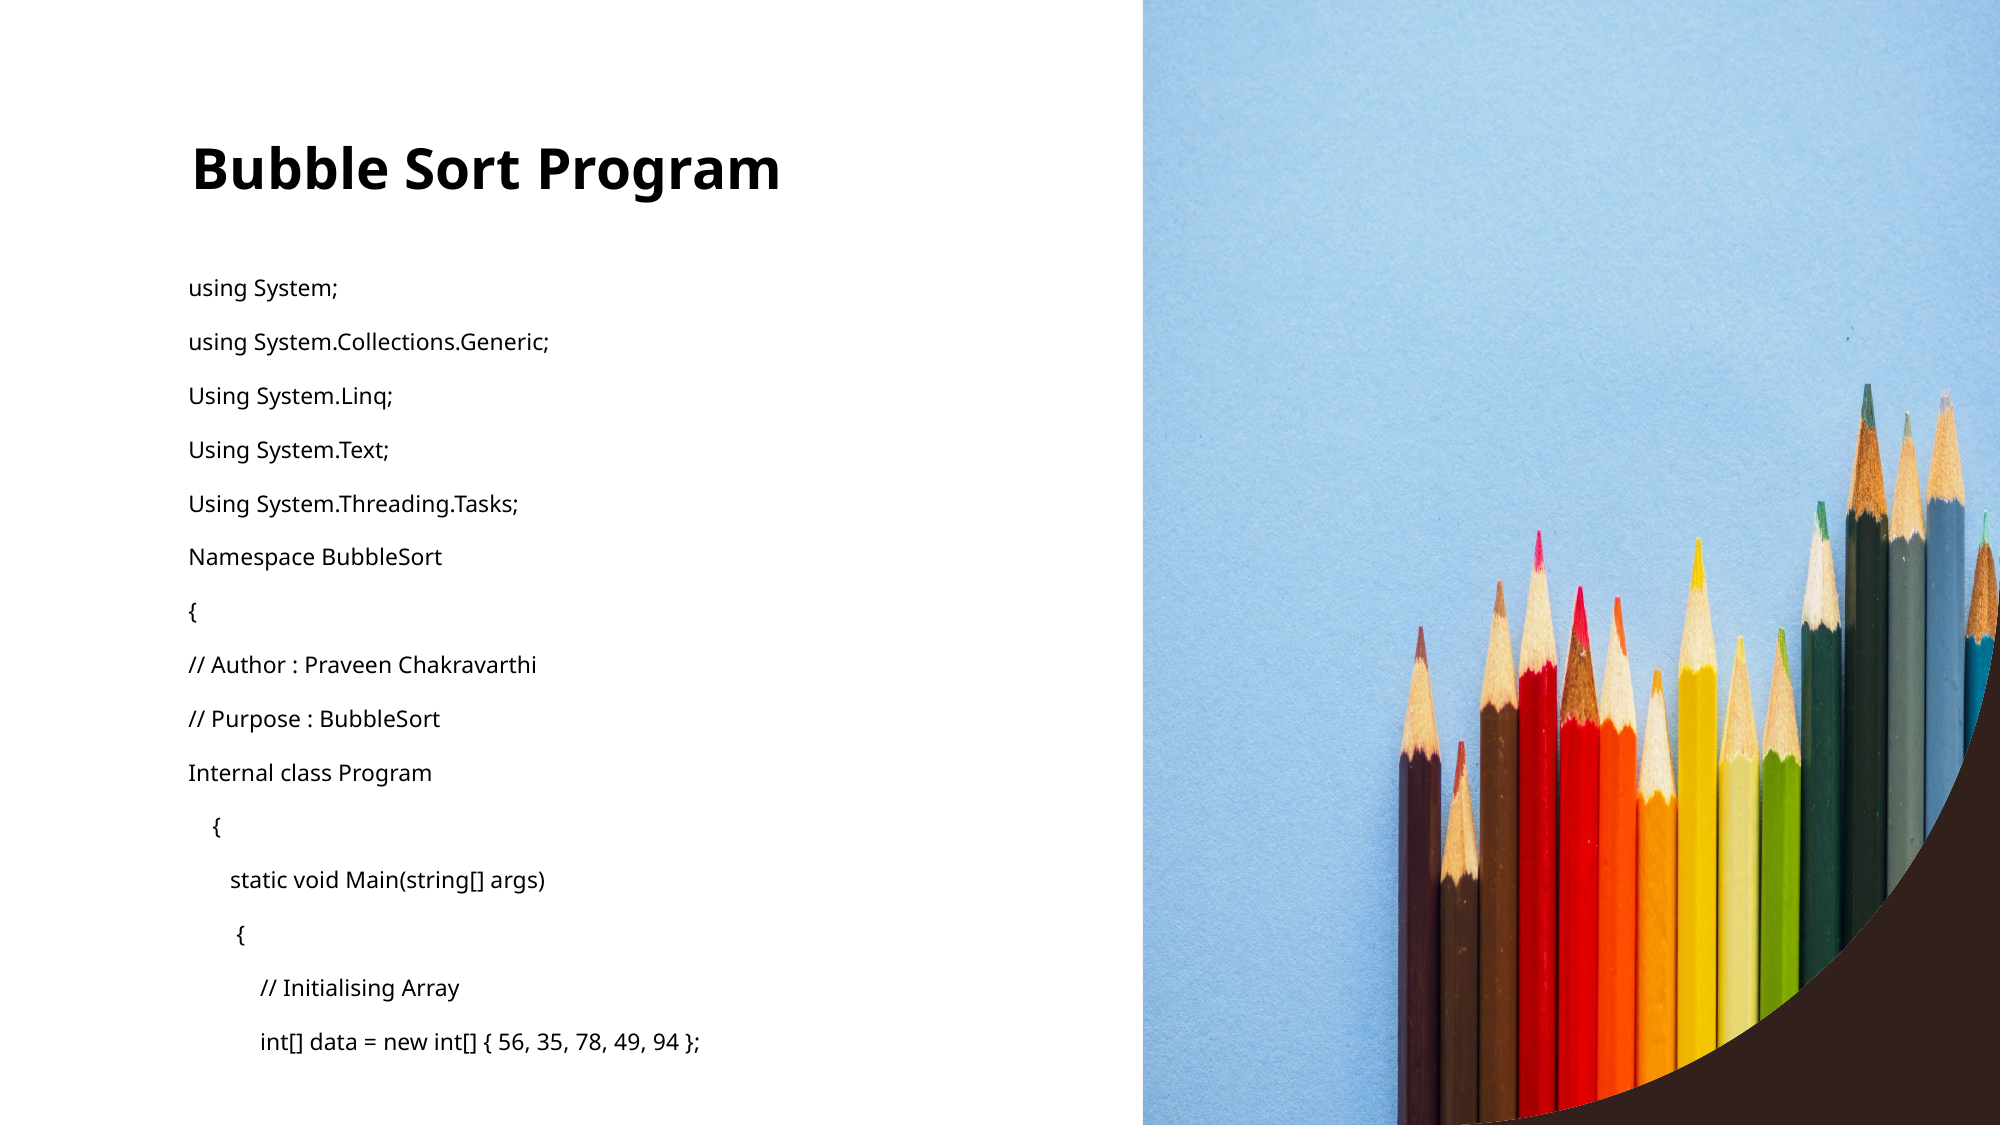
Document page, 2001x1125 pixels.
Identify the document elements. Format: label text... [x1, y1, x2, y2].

text_box [0, 0, 1142, 1125]
list using System; using System.Collections.Generic; Using System.Linq; Using System.Text; Using System.Threading.Tasks; Namespace BubbleSort { // Author : Praveen Chakravarthi // Purpose : BubbleSort Internal class Program { static void Main(string[] args) { // Initialising Array int[] data = new int[] { 56, 35, 78, 49, 94 }; [173, 260, 970, 1083]
picture [1142, 0, 2000, 1125]
title Bubble Sort Program [176, 118, 974, 209]
